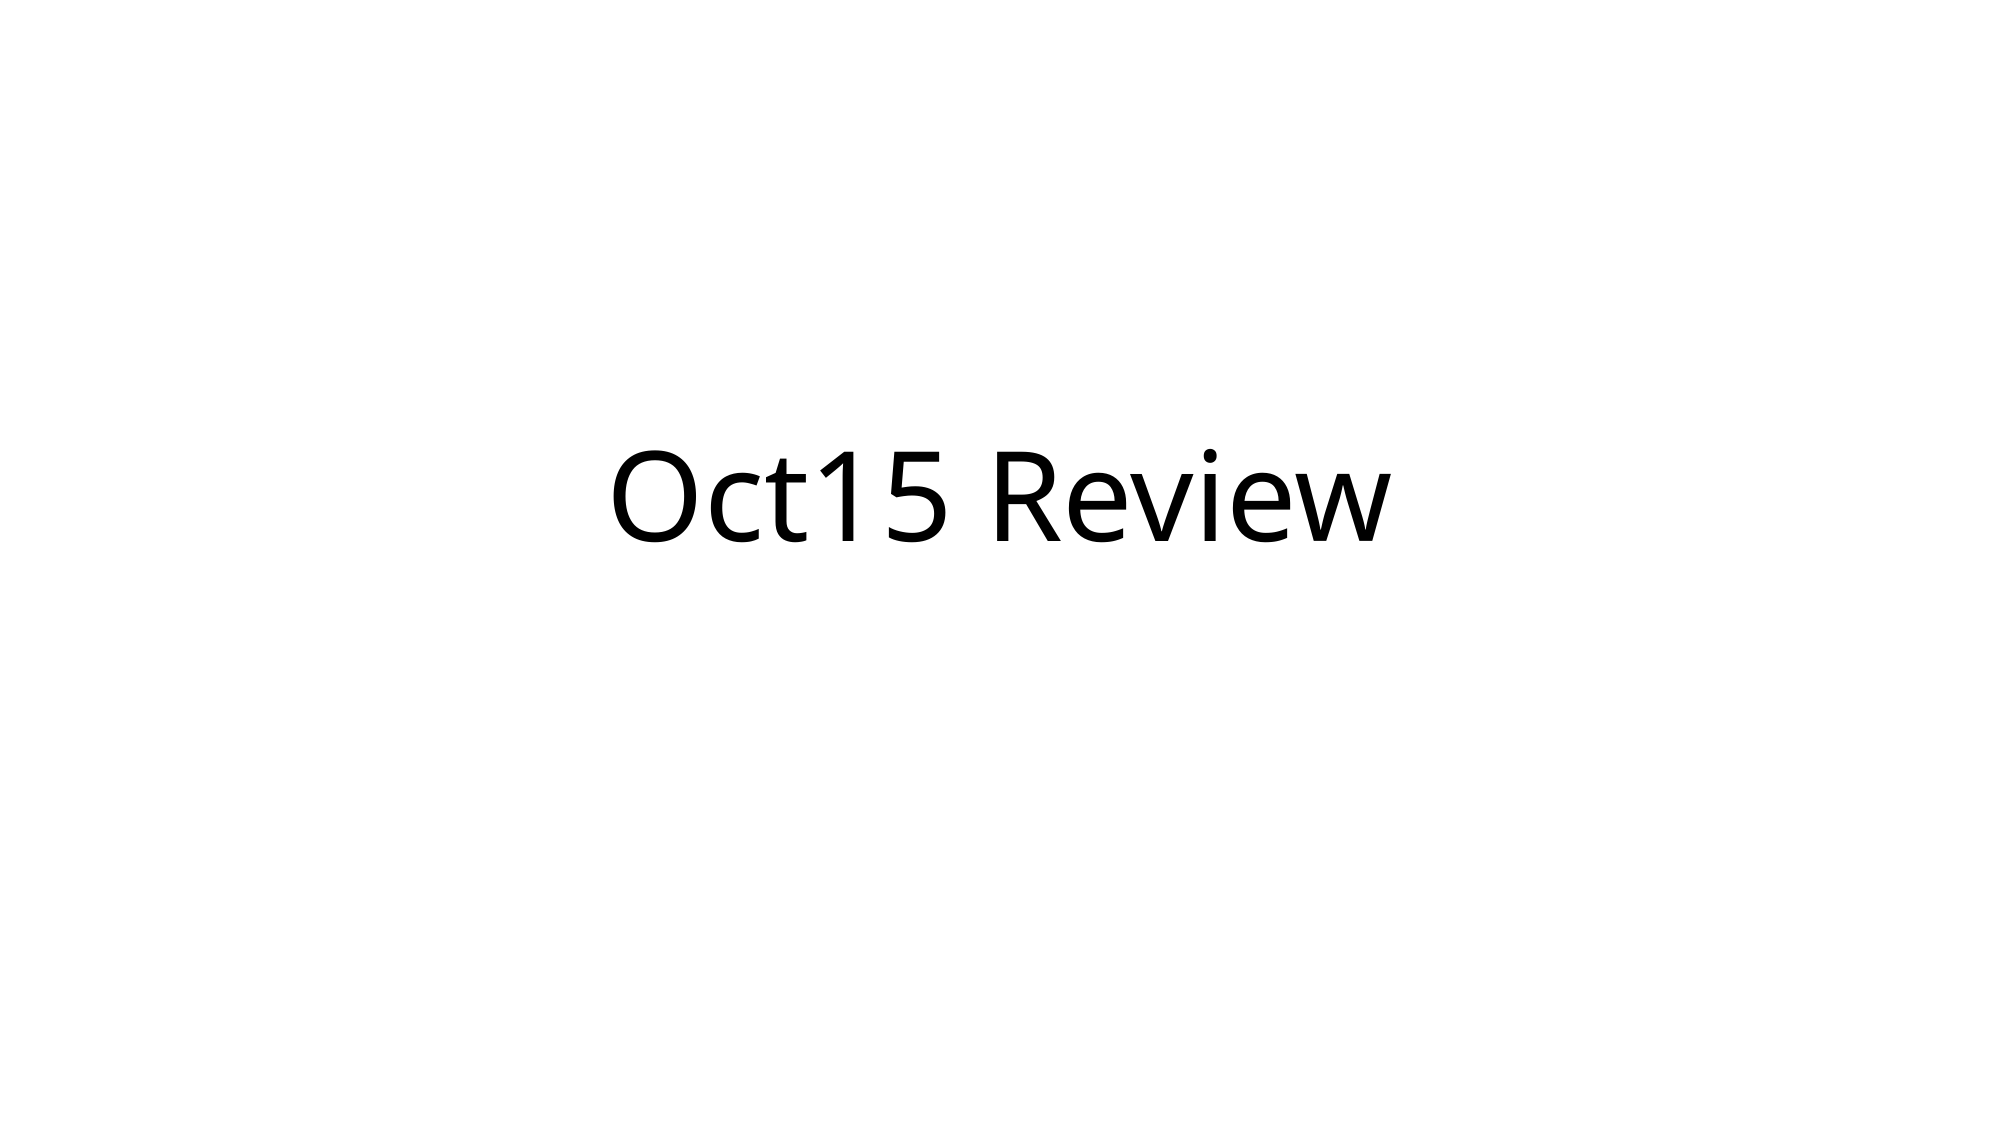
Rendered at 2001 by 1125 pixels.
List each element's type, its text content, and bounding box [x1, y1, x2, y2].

title Oct15 Review [249, 184, 1750, 576]
